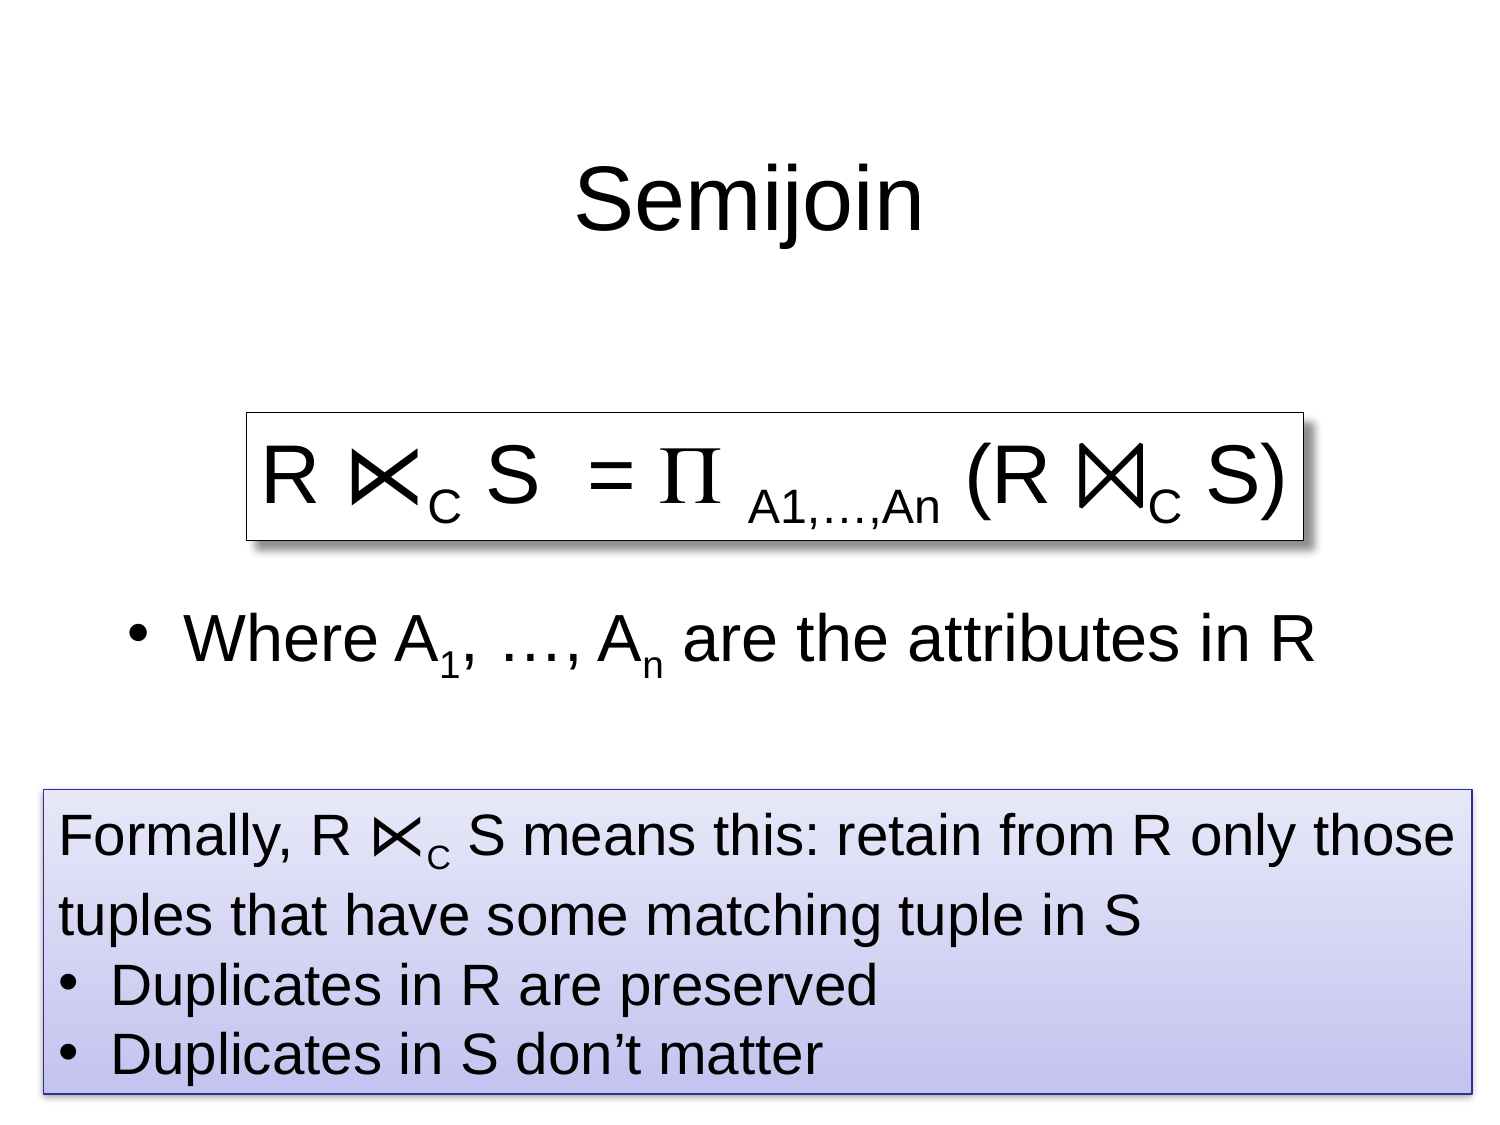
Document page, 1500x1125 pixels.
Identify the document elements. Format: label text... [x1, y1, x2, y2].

text_box Formally, R ⋉C S means this: retain from R only those tuples that have some matching tuple in S Duplicates in R are preserved Duplicates in S don’t matter [43, 789, 1473, 1095]
text_box R ⋉C S = P A1,…,An (R ⨝C S) [246, 412, 1304, 541]
list Where A1, …, An are the attributes in R [112, 587, 1388, 701]
title Semijoin [112, 99, 1388, 288]
